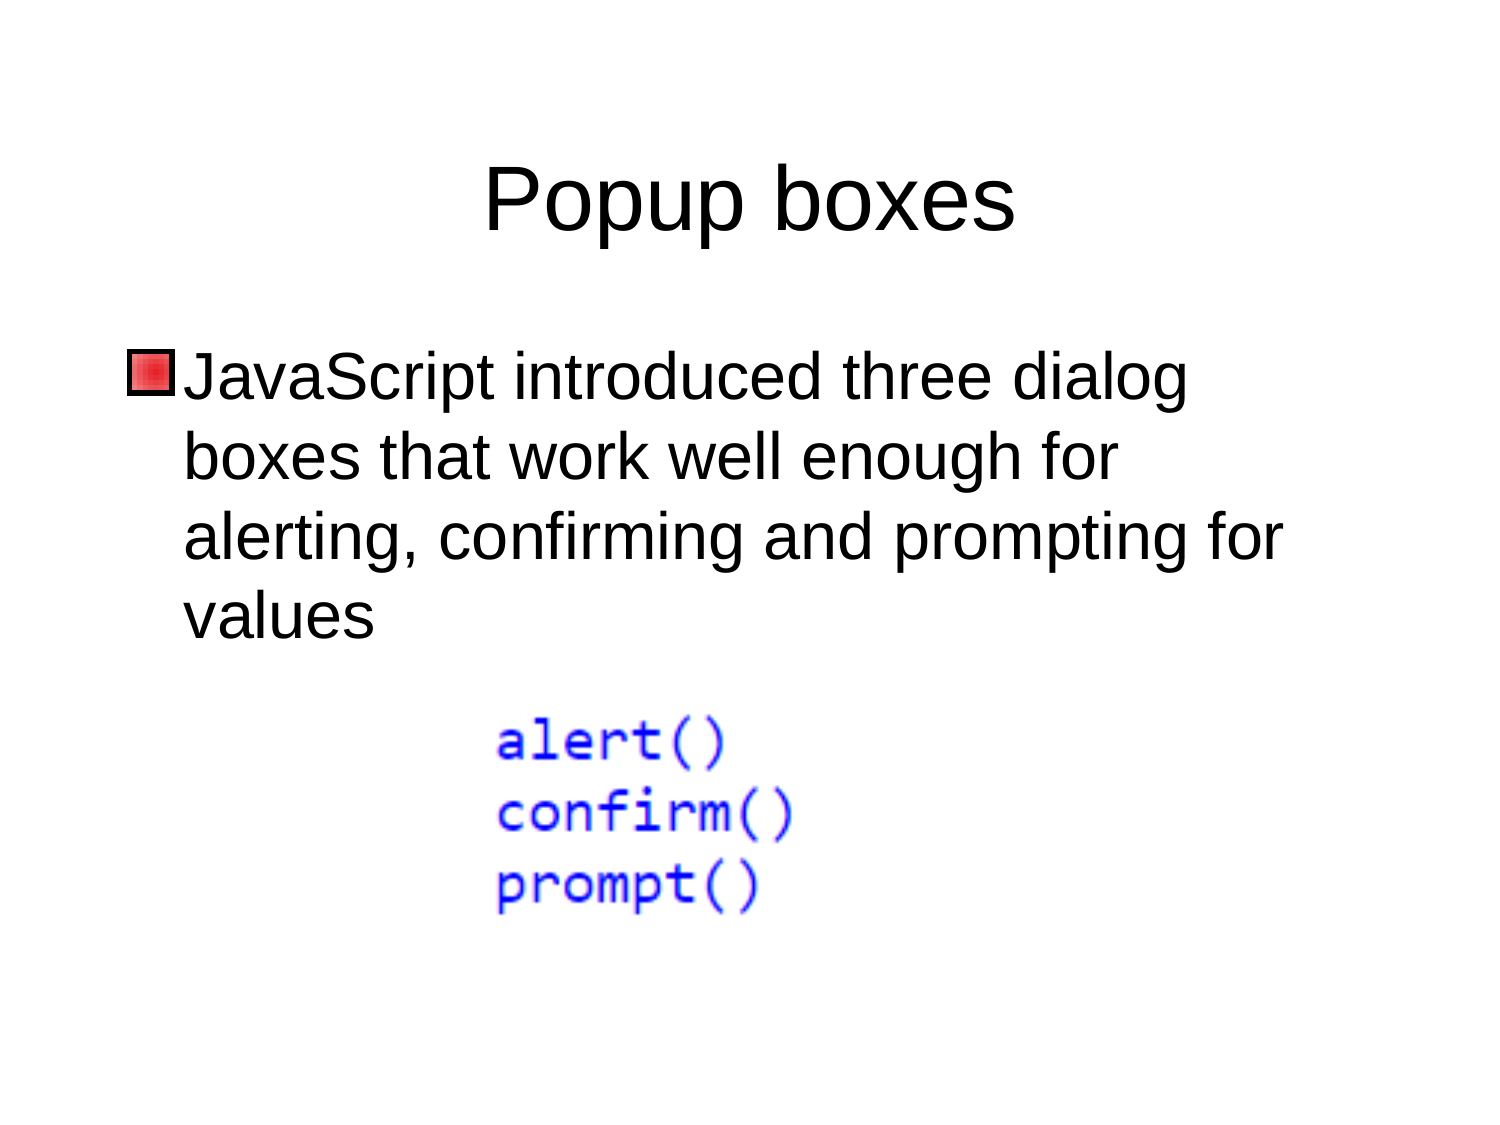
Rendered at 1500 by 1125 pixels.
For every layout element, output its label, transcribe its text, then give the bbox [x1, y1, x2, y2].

list JavaScript introduced three dialog boxes that work well enough for alerting, confirming and prompting for values [112, 324, 1388, 1000]
title Popup boxes [112, 99, 1388, 288]
picture [127, 349, 175, 396]
picture [449, 674, 878, 960]
